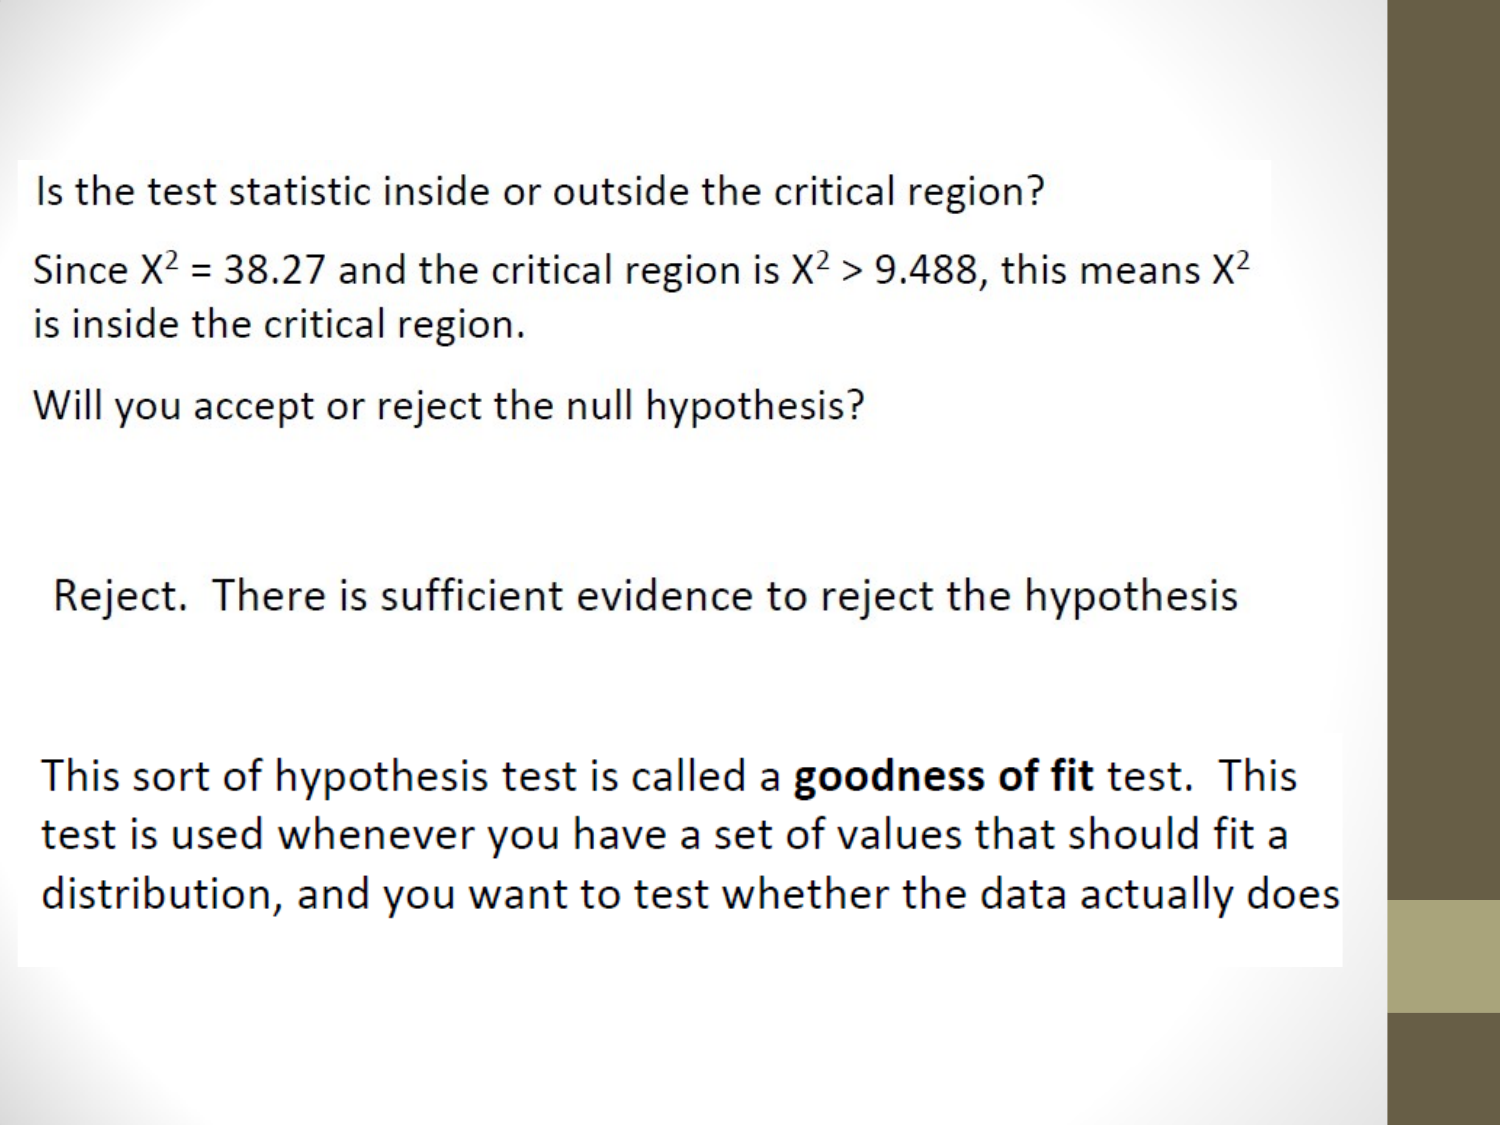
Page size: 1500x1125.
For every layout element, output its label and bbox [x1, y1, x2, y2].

text_box [17, 733, 1343, 967]
text_box [17, 160, 1272, 453]
text_box [52, 562, 1251, 629]
picture [0, 0, 1387, 1125]
